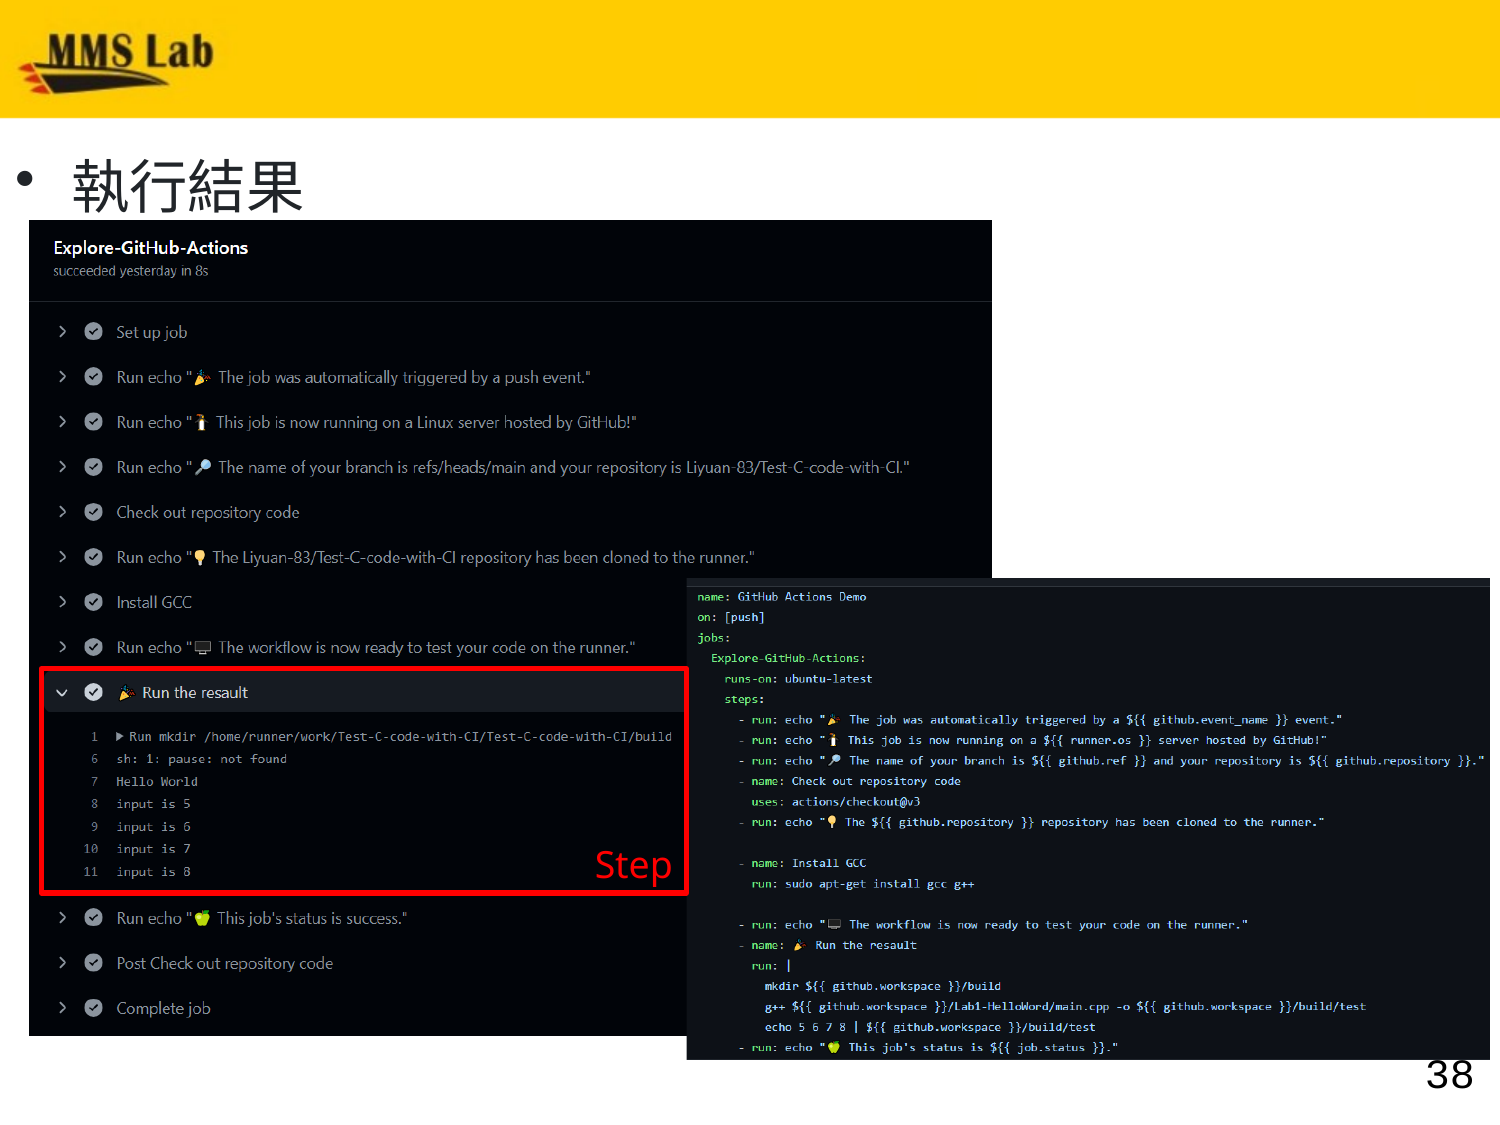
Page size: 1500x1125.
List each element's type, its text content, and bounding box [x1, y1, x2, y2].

slide_number 38 [1139, 1067, 1491, 1118]
list 執行結果 [0, 142, 1490, 1106]
picture [0, 0, 1500, 1096]
